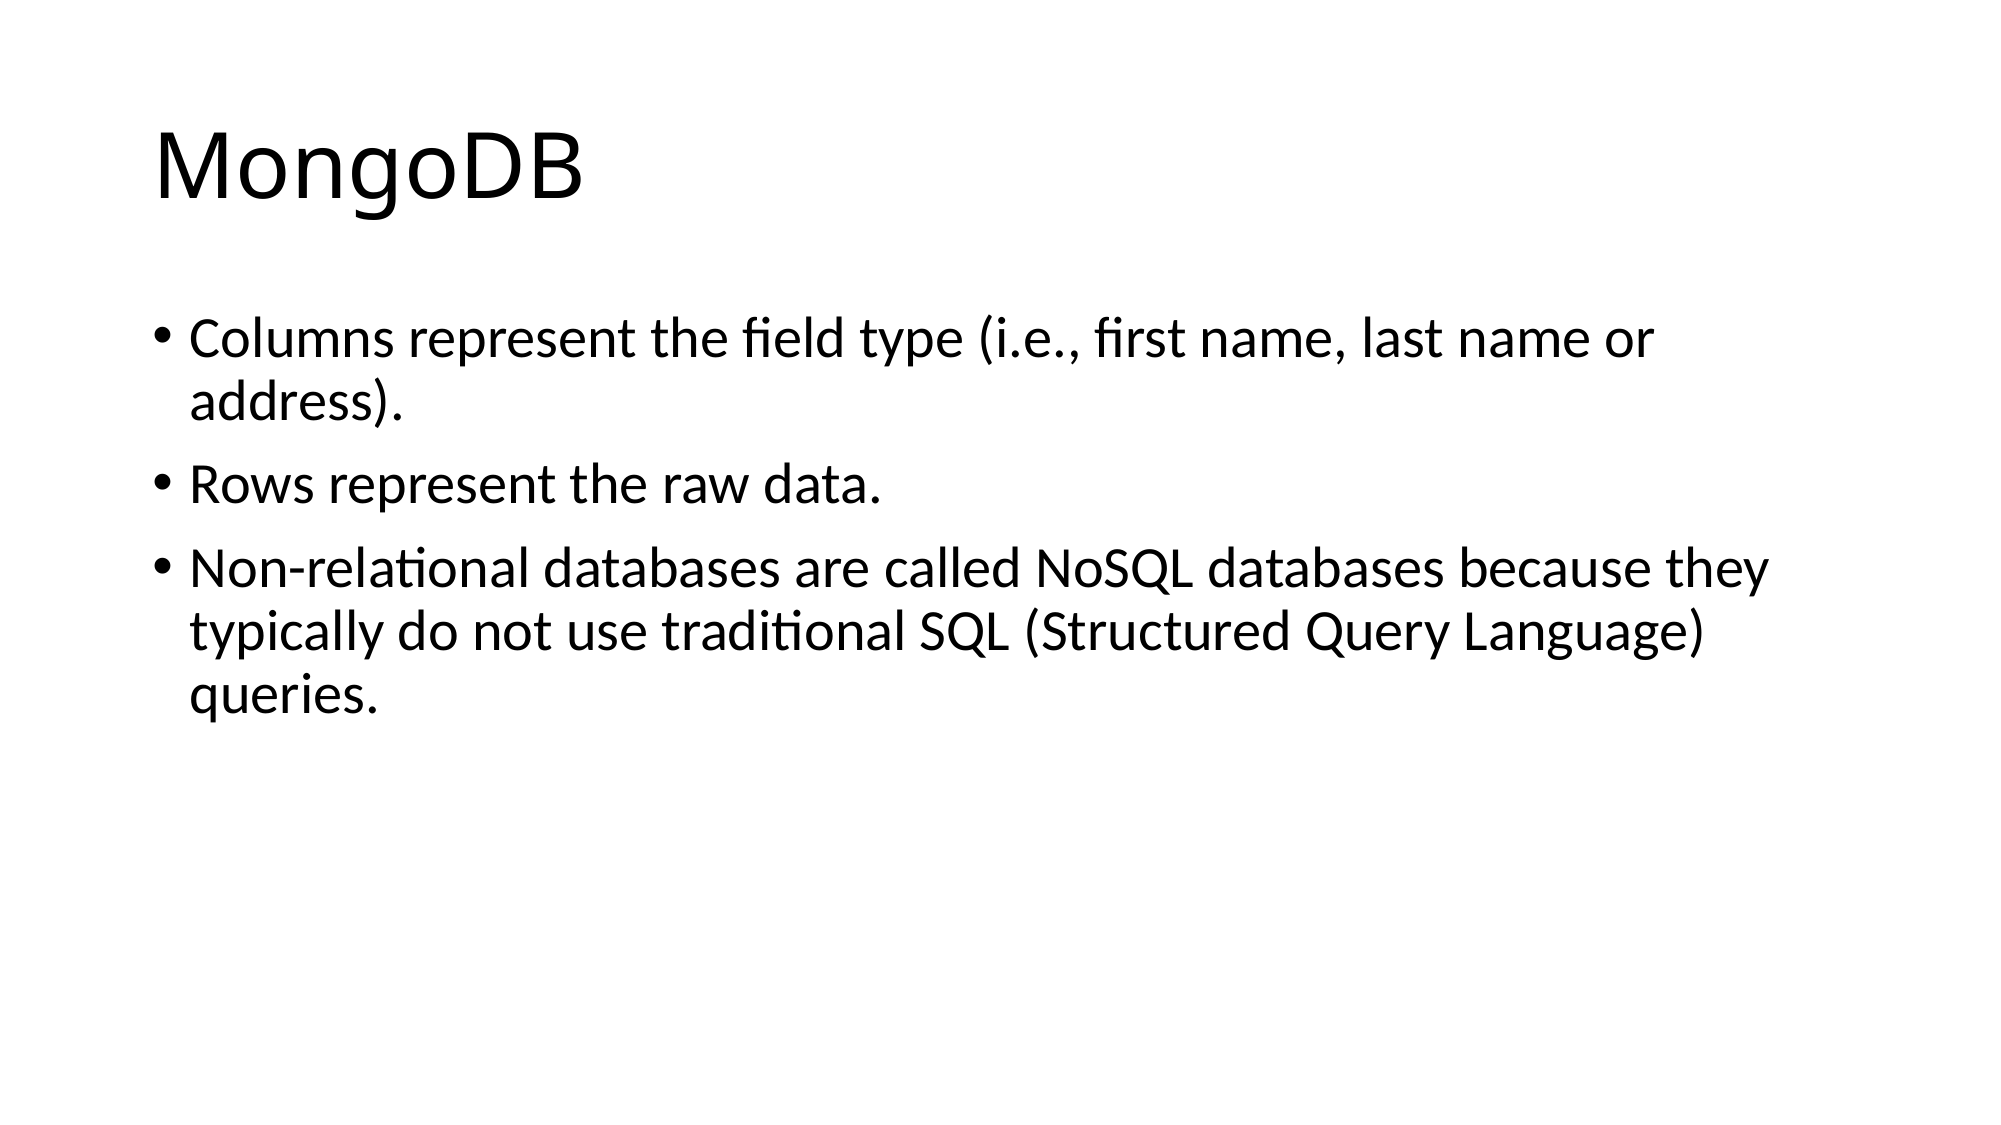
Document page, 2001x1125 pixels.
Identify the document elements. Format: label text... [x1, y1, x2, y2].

list Columns represent the field type (i.e., first name, last name or address). Rows represent the raw data. Non-relational databases are called NoSQL databases because they typically do not use traditional SQL (Structured Query Language) queries. [137, 299, 1863, 1014]
title MongoDB [137, 59, 1863, 278]
